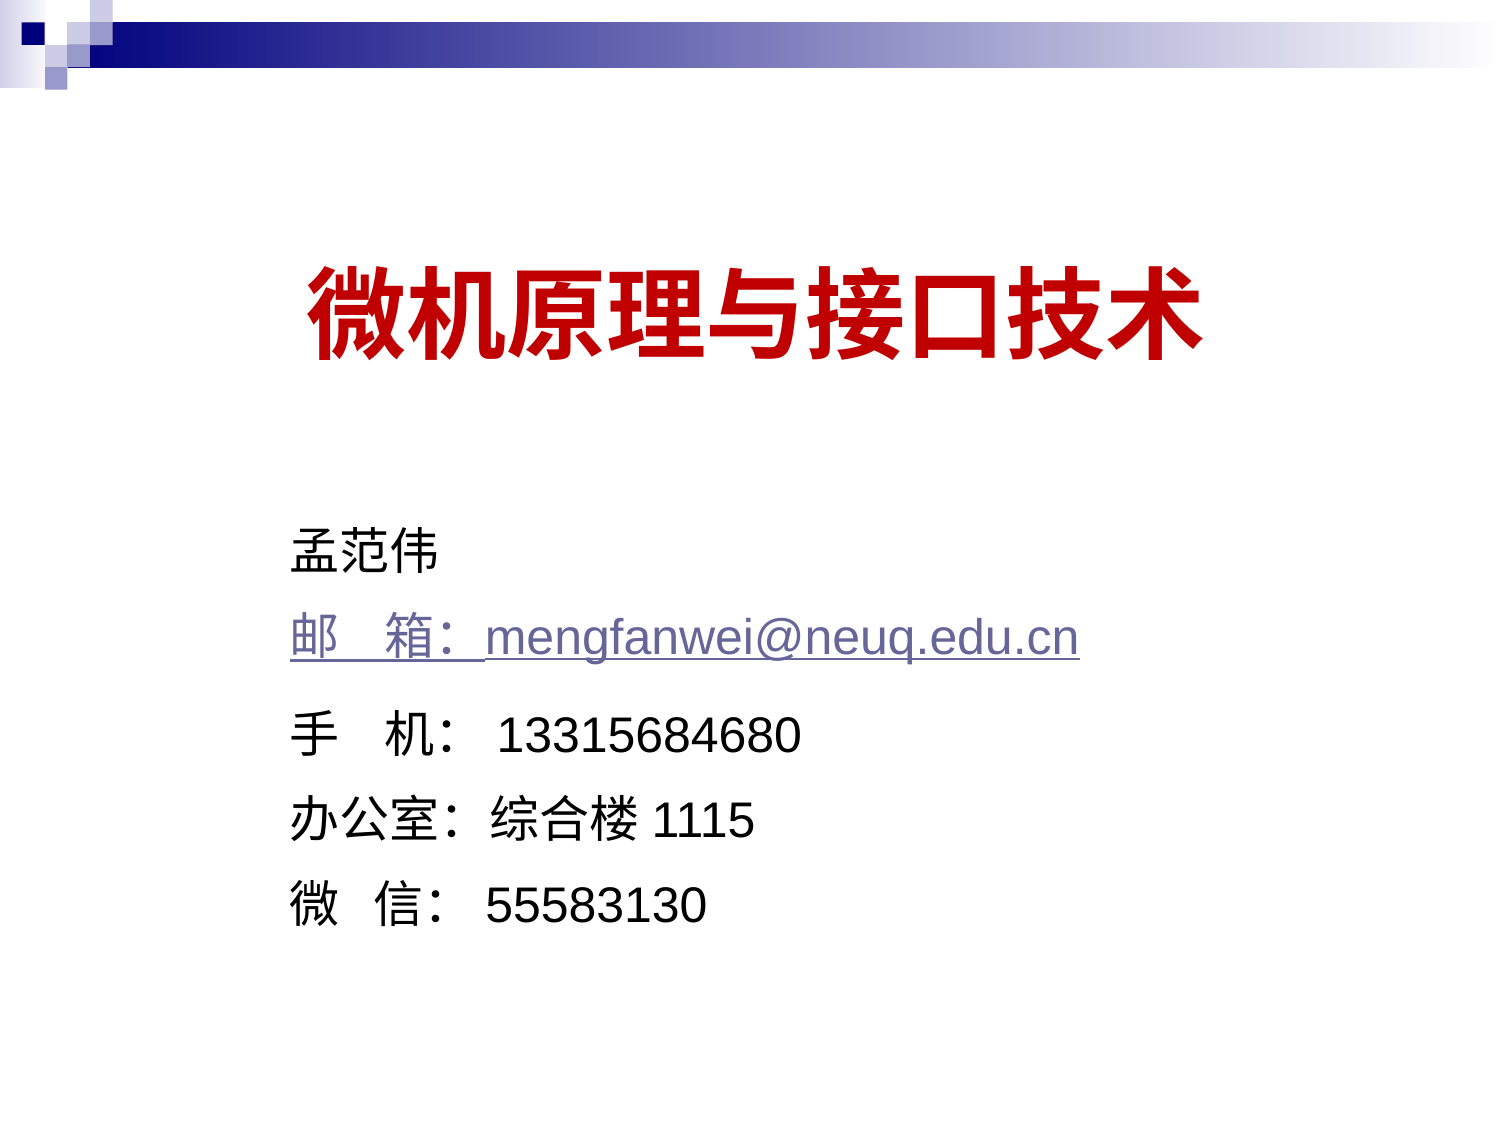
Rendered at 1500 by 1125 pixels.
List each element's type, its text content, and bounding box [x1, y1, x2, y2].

text_box 微机原理与接口技术 [112, 237, 1400, 386]
text_box 孟范伟 邮 箱：mengfanwei@neuq.edu.cn 手 机：13315684680 办公室：综合楼1115 微 信：55583130 [274, 512, 1188, 940]
